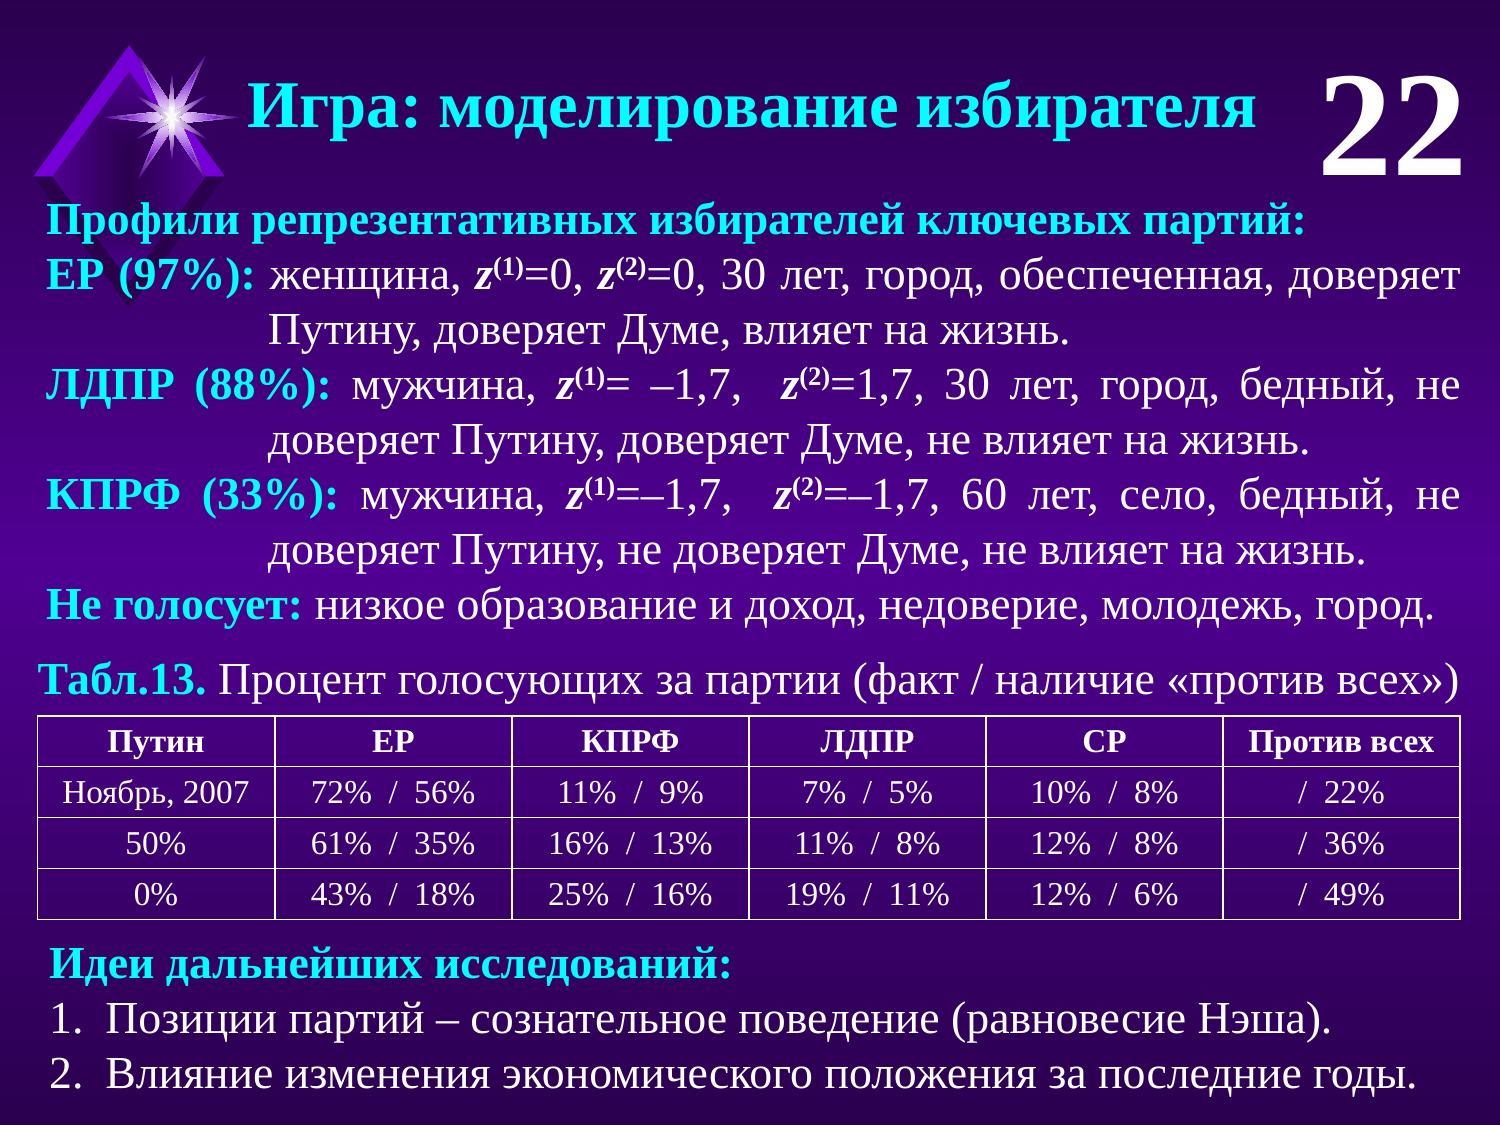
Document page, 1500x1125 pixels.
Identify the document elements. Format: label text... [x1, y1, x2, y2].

table_header СР [987, 717, 1222, 766]
table_header ЕР [276, 717, 511, 766]
table_cell 0% [38, 869, 274, 919]
table_header Против всех [1224, 717, 1459, 766]
text_box 22 [1293, 17, 1482, 213]
table_cell 25% / 16% [513, 869, 748, 919]
table_header Путин [38, 717, 274, 766]
table_cell 12% / 6% [987, 869, 1222, 919]
table_cell / 36% [1224, 818, 1459, 868]
table_cell 50% [38, 818, 274, 868]
table_cell 72% / 56% [276, 767, 511, 817]
table_cell 10% / 8% [987, 767, 1222, 817]
table_cell Ноябрь, 2007 [38, 767, 274, 817]
table_cell 43% / 18% [276, 869, 511, 919]
table_cell 12% / 8% [987, 818, 1222, 868]
table_cell 7% / 5% [750, 767, 985, 817]
table_cell 16% / 13% [513, 818, 748, 868]
table_header ЛДПР [750, 717, 985, 766]
text_box Идеи дальнейших исследований: Позиции партий – сознательное поведение (равновесие Нэша). Влияние изменения экономического положения за последние годы. [34, 925, 1461, 1106]
text_box Профили репрезентативных избирателей ключевых партий: ЕР (97%): женщина, z(1)=0, z(2)=0, 30 лет, город, обеспеченная, доверяет Путину, доверяет Думе, влияет на жизнь. ЛДПР (88%): мужчина, z(1)= –1,7, z(2)=1,7, 30 лет, город, бедный, не доверяет Путину, доверяет Думе, не влияет на жизнь. КПРФ (33%): мужчина, z(1)=–1,7, z(2)=–1,7, 60 лет, село, бедный, не доверяет Путину, не доверяет Думе, не влияет на жизнь. Не голосует: низкое образование и доход, недоверие, молодежь, город. [31, 181, 1476, 637]
table_cell 11% / 8% [750, 818, 985, 868]
table_cell / 22% [1224, 767, 1459, 817]
table_cell 19% / 11% [750, 869, 985, 919]
text_box Игра: моделирование избирателя [190, 53, 1316, 148]
table_cell 11% / 9% [513, 767, 748, 817]
table_cell / 49% [1224, 869, 1459, 919]
table_header КПРФ [513, 717, 748, 766]
table_cell 61% / 35% [276, 818, 511, 868]
text_box Табл.13. Процент голосующих за партии (факт / наличие «против всех») [16, 640, 1482, 711]
